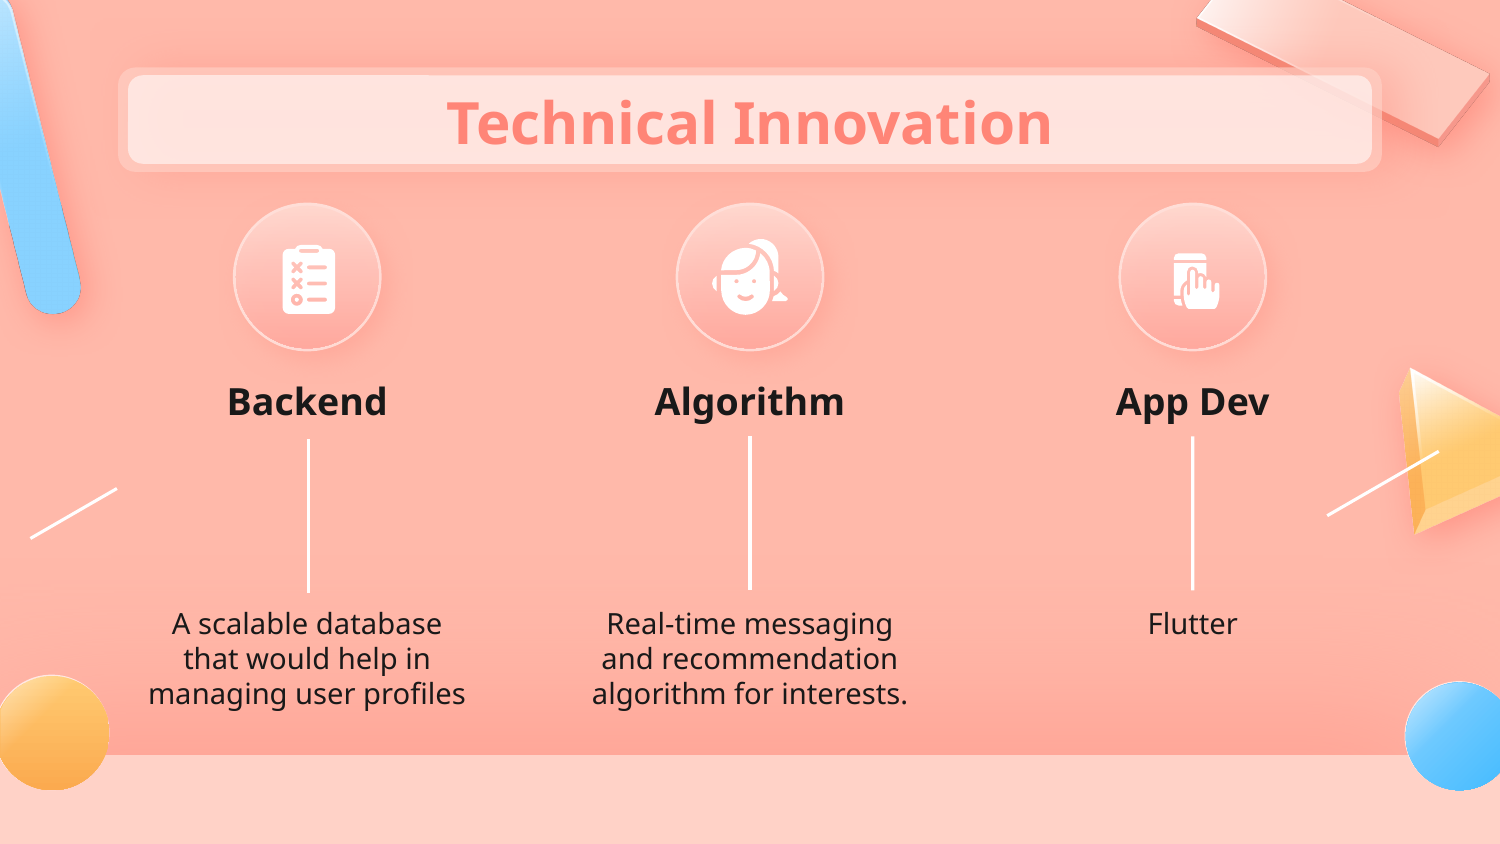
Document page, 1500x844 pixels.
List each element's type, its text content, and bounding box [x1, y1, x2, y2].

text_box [232, 202, 382, 352]
title Backend [128, 364, 486, 437]
picture [0, 0, 95, 335]
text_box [282, 244, 336, 315]
subtitle Flutter [1014, 590, 1372, 707]
subtitle A scalable database that would help in managing user profiles [128, 590, 486, 707]
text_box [711, 238, 789, 316]
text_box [1173, 253, 1220, 310]
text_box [1326, 451, 1440, 516]
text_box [117, 67, 1383, 173]
picture [1383, 351, 1500, 551]
title App Dev [1014, 364, 1372, 437]
picture [1192, 0, 1494, 150]
title Algorithm [571, 364, 929, 437]
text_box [1118, 202, 1268, 352]
subtitle Real-time messaging and recommendation algorithm for interests. [571, 590, 929, 707]
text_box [675, 202, 825, 352]
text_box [30, 488, 118, 539]
